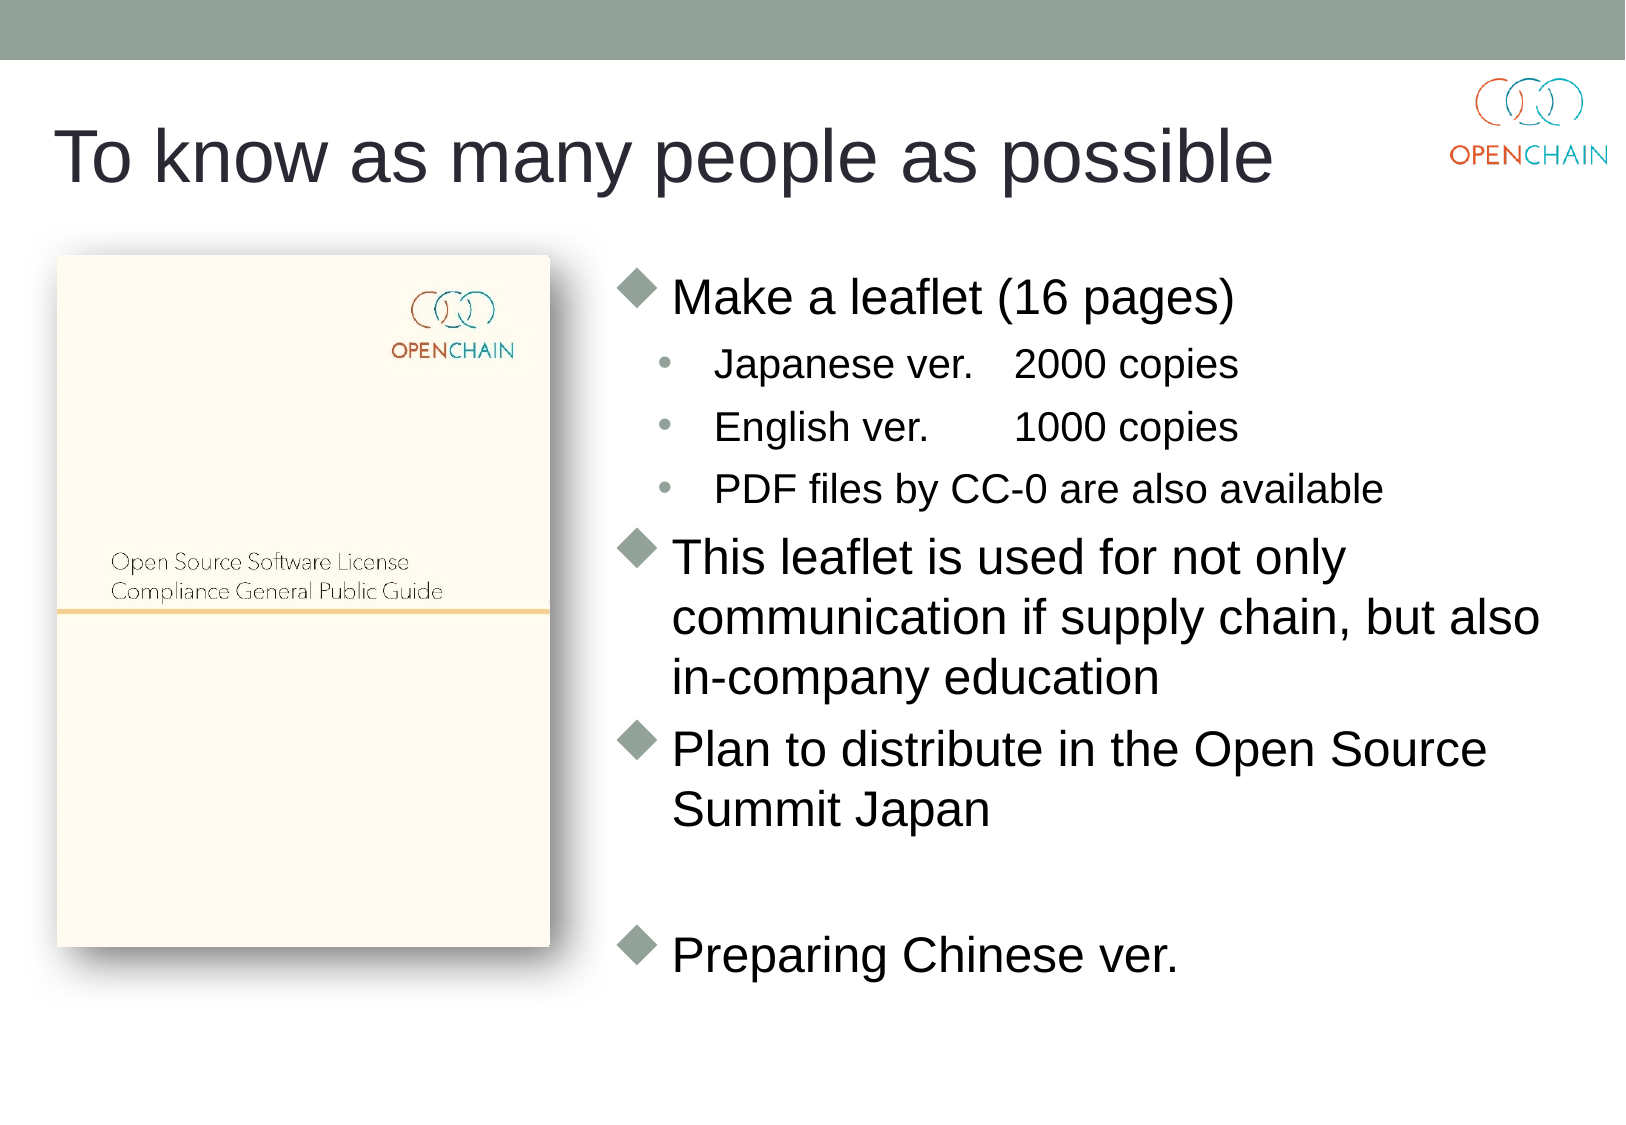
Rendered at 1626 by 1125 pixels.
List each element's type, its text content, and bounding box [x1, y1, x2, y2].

picture [1450, 78, 1607, 165]
title To know as many people as possible [38, 90, 1587, 214]
text_box Make a leaflet (16 pages) Japanese ver. 2000 copies English ver. 1000 copies PDF files by CC-0 are also available This leaflet is used for not only communication if supply chain, but also in-company education Plan to distribute in the Open Source Summit Japan Preparing Chinese ver. [601, 258, 1581, 941]
picture [57, 255, 550, 947]
